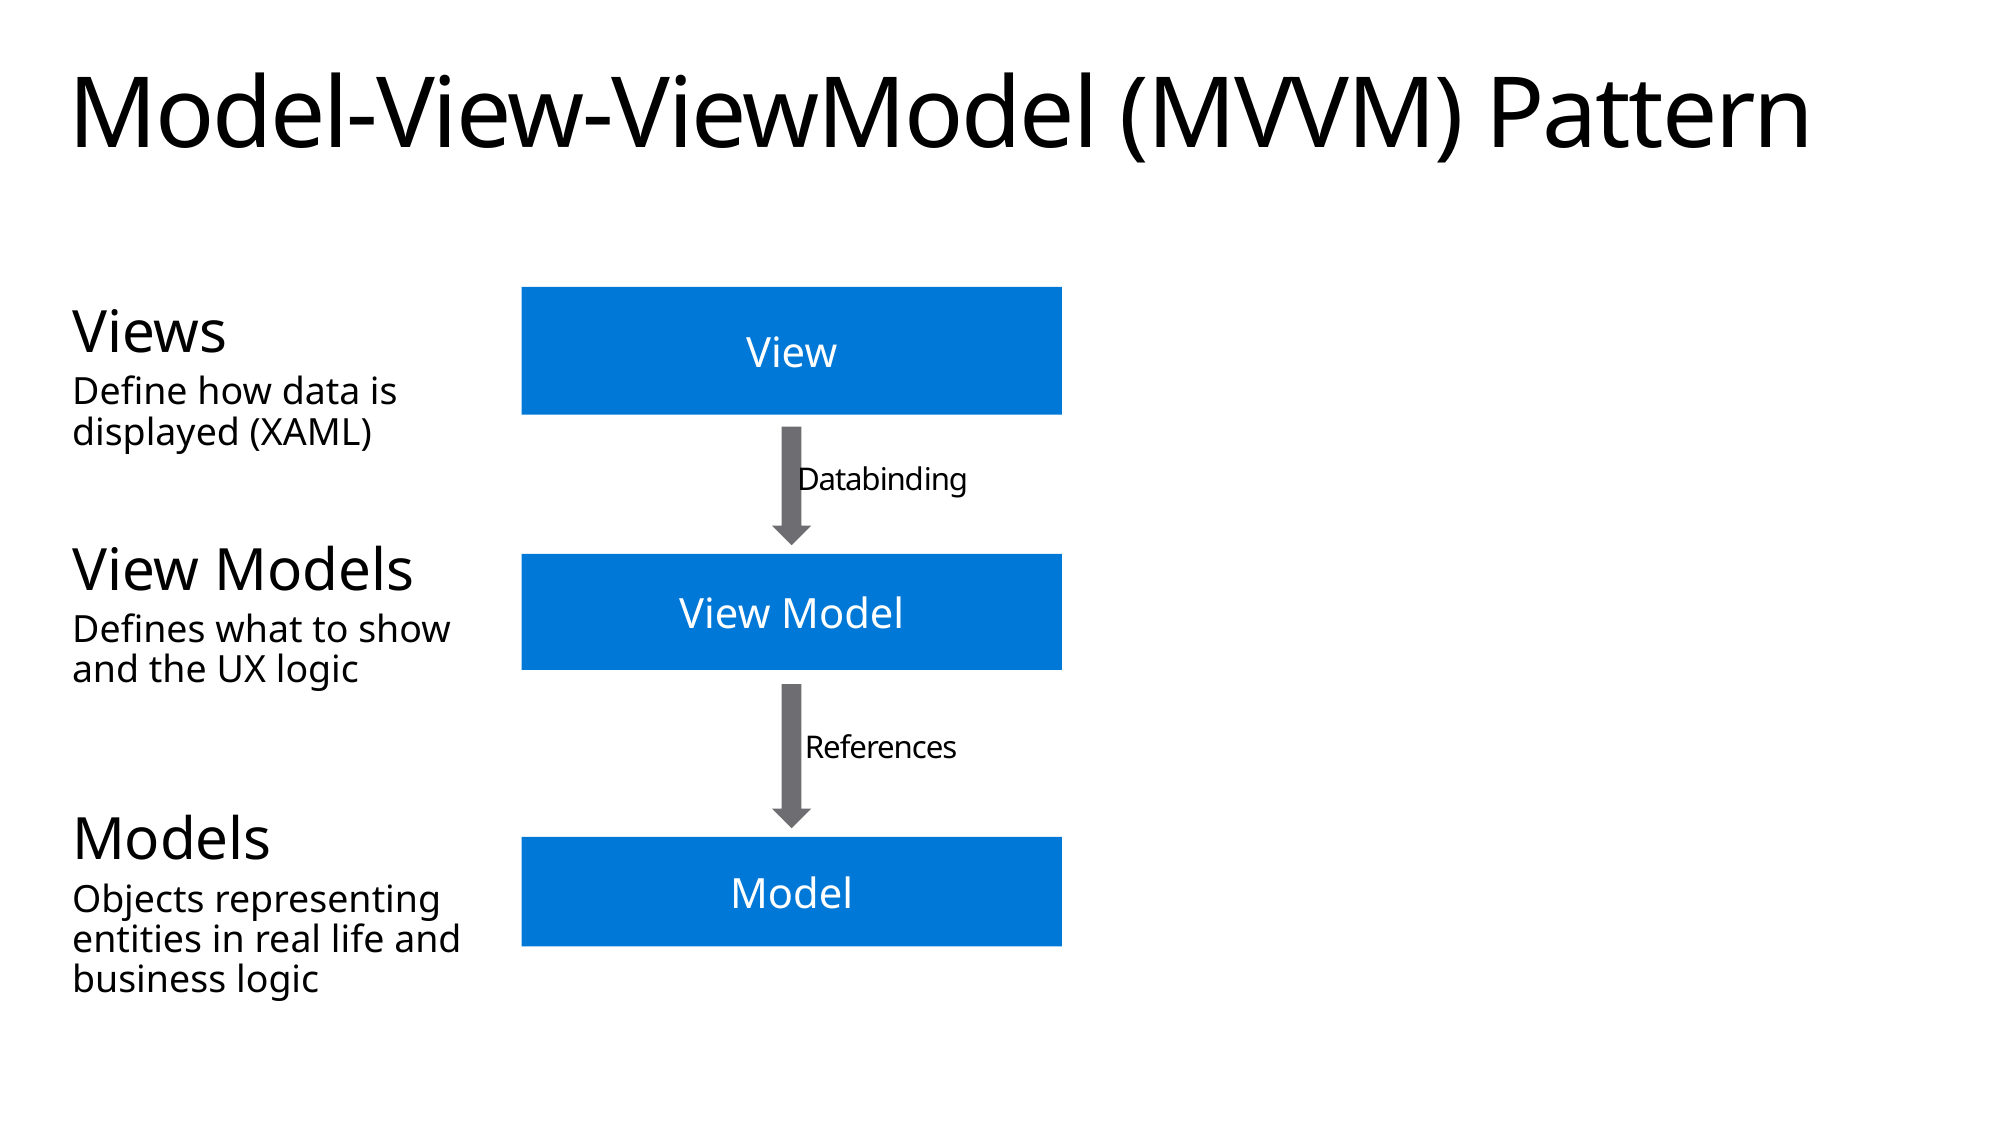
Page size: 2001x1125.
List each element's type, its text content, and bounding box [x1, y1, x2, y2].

text_box View Model [521, 553, 1063, 671]
list Views Define how data is displayed (XAML) View Models Defines what to show and the UX logic Models Objects representing entities in real life and business logic [48, 286, 489, 1039]
text_box Databinding [797, 459, 969, 497]
text_box [771, 425, 813, 546]
text_box [771, 683, 813, 829]
text_box Model [521, 836, 1063, 947]
text_box References [804, 727, 958, 766]
title Model-View-ViewModel (MVVM) Pattern [44, 47, 1957, 196]
text_box View [521, 286, 1063, 416]
